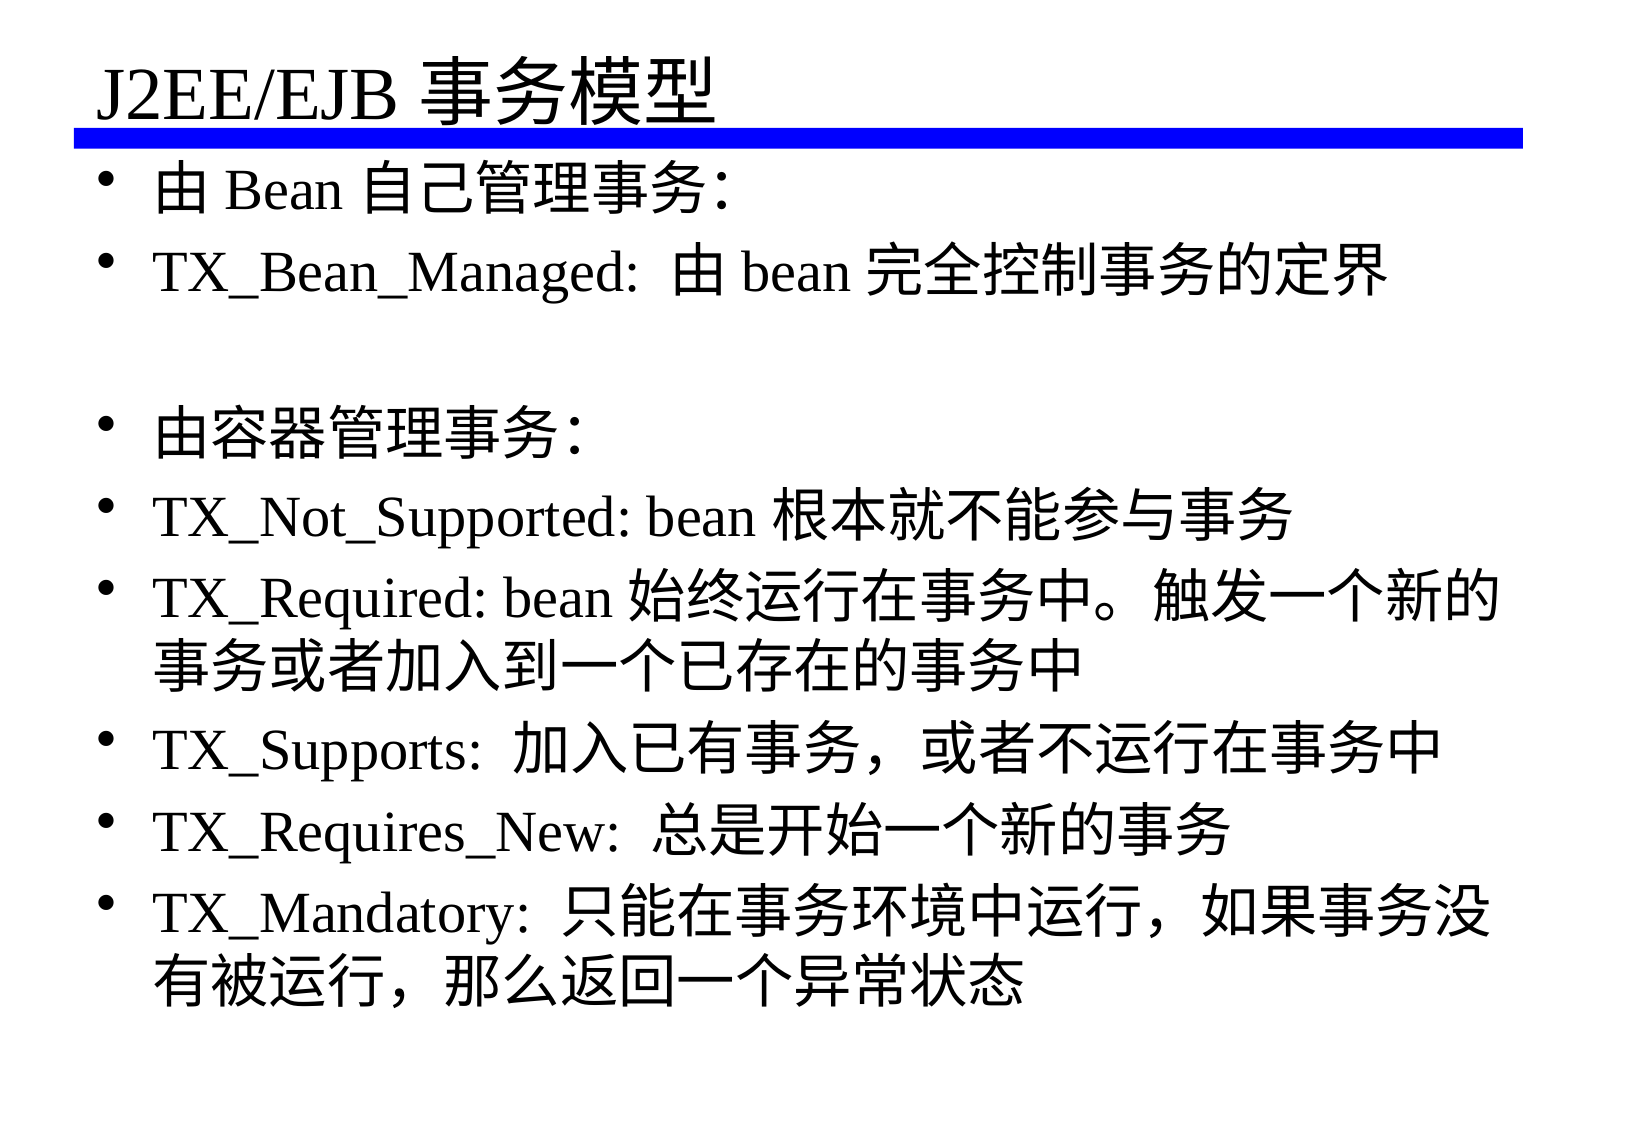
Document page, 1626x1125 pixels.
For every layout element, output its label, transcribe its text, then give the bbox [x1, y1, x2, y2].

title J2EE/EJB事务模型 [81, 0, 1535, 143]
list 由Bean自己管理事务： TX_Bean_Managed: 由bean完全控制事务的定界 由容器管理事务： TX_Not_Supported: bean根本就不能参与事务 TX_Required: bean始终运行在事务中。触发一个新的事务或者加入到一个已存在的事务中 TX_Supports: 加入已有事务，或者不运行在事务中 TX_Requires_New: 总是开始一个新的事务 TX_Mandatory: 只能在事务环境中运行，如果事务没有被运行，那么返回一个异常状态 [81, 143, 1535, 1102]
